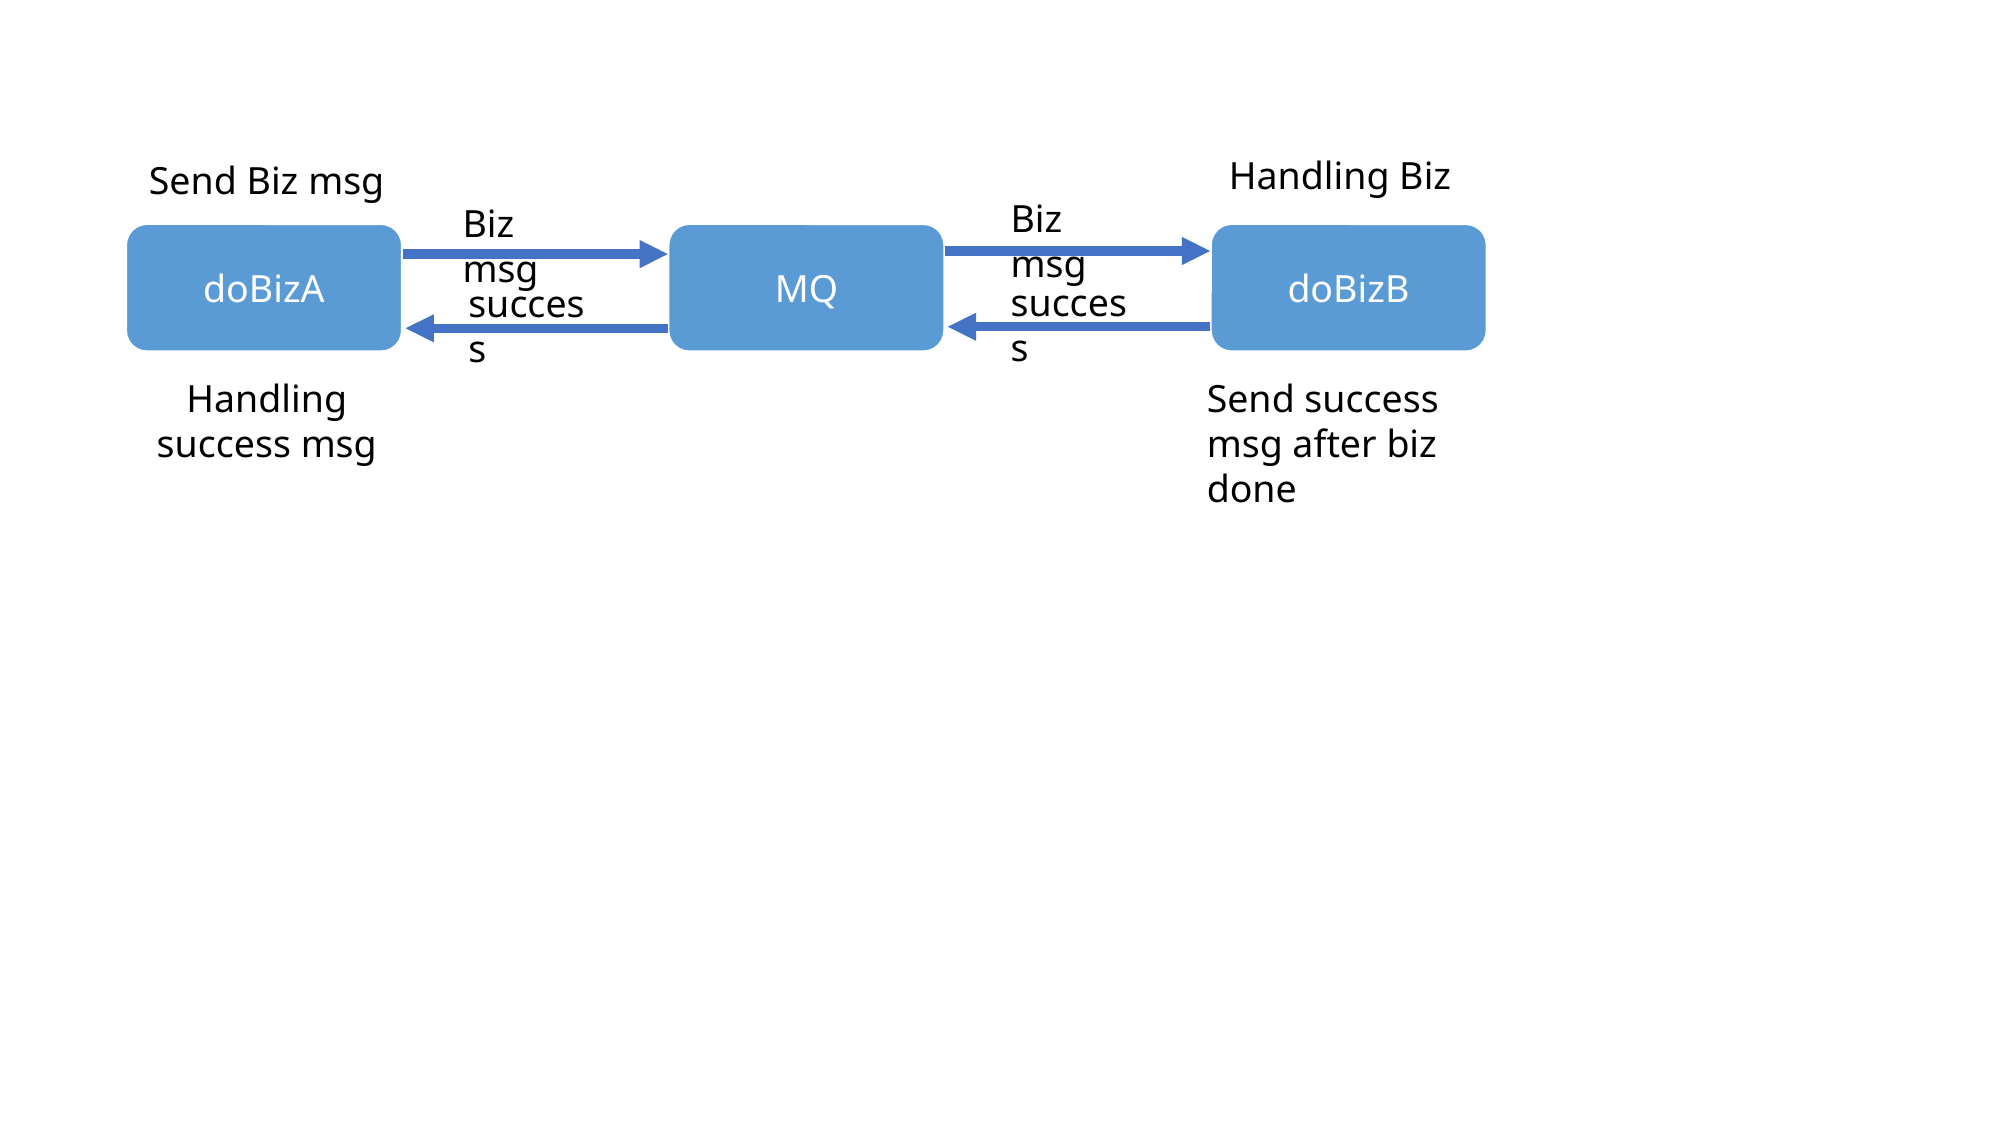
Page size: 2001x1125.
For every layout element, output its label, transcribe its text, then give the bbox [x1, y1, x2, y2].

text_box doBizB [1208, 221, 1489, 354]
text_box success [453, 272, 617, 328]
text_box Handling Biz [1192, 144, 1489, 205]
text_box success [995, 327, 1160, 376]
text_box doBizA [123, 221, 405, 354]
text_box Biz msg [995, 252, 1160, 293]
text_box MQ [666, 221, 947, 354]
text_box Handling success msg [118, 367, 415, 473]
text_box success [453, 329, 617, 378]
text_box Biz msg [447, 193, 611, 253]
text_box Send Biz msg [118, 149, 415, 210]
text_box Biz msg [995, 187, 1160, 250]
text_box Send success msg after biz done [1192, 367, 1515, 518]
text_box success [995, 293, 1160, 326]
text_box Biz msg [447, 255, 611, 298]
